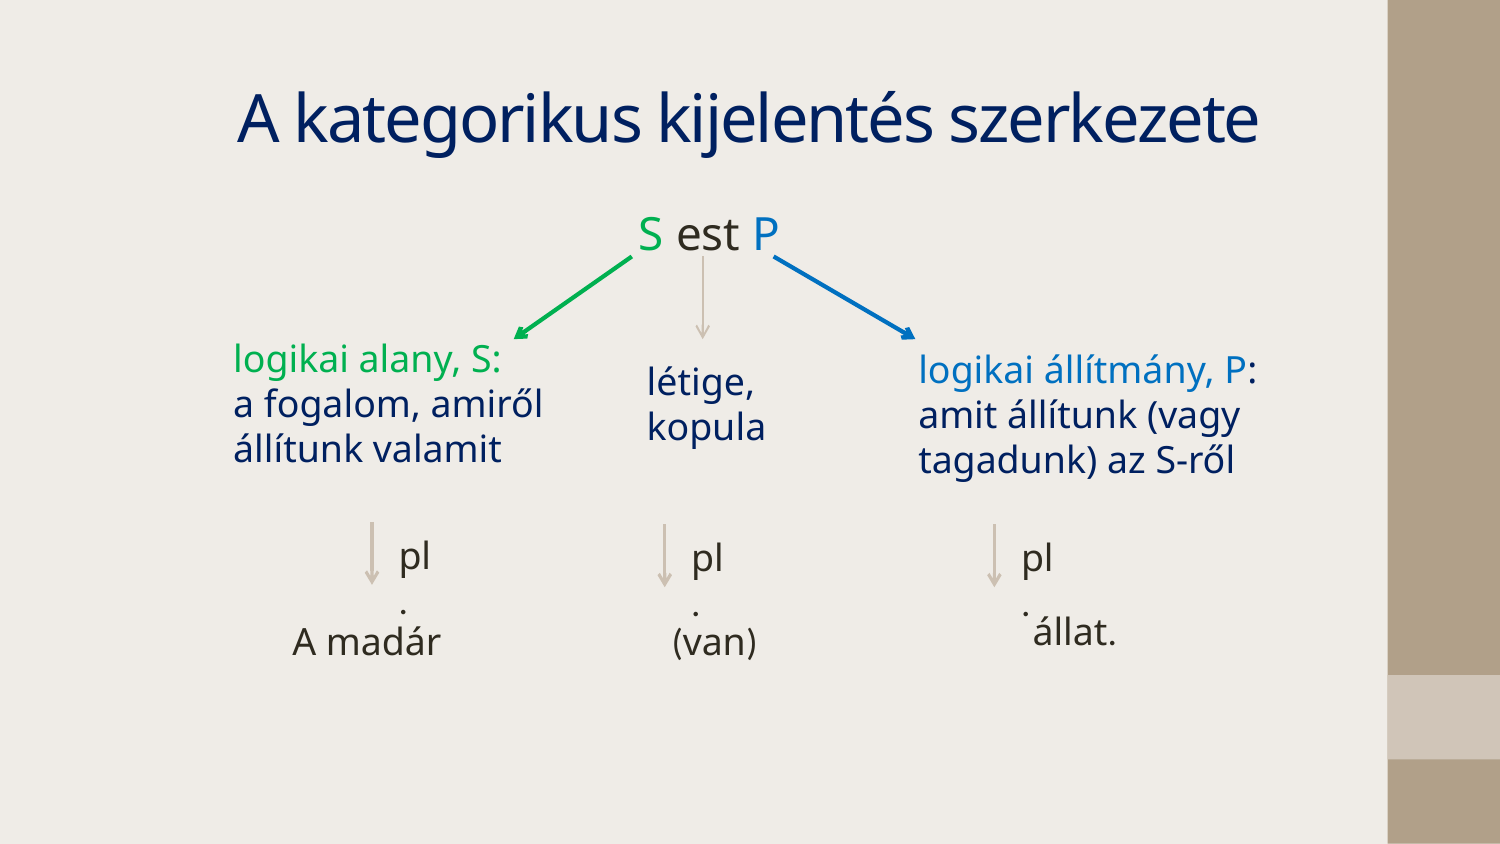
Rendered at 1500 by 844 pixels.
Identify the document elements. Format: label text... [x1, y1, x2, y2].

title A kategorikus kijelentés szerkezete [75, 18, 1425, 214]
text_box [217, 255, 1294, 492]
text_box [276, 521, 1212, 672]
list S est P [75, 196, 1325, 788]
